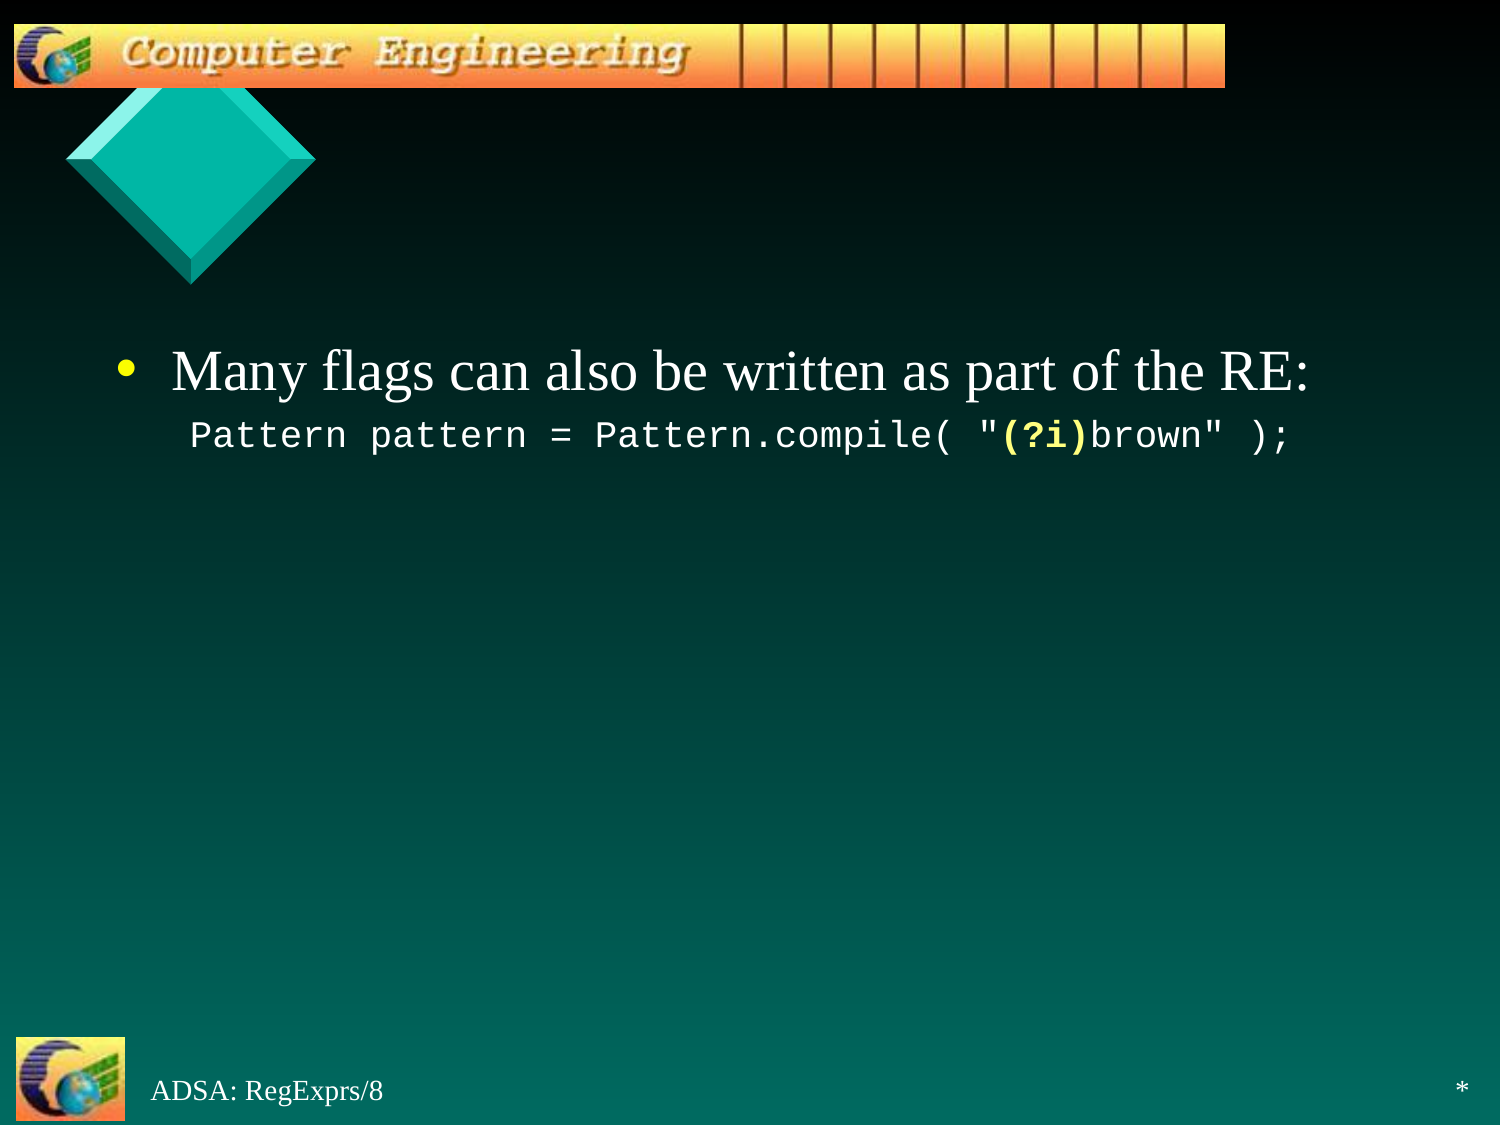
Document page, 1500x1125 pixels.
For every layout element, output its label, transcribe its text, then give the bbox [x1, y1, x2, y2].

picture [14, 24, 1225, 88]
picture [16, 1037, 125, 1121]
list Many flags can also be written as part of the RE: Pattern pattern = Pattern.compile( "(?i)brown" ); [100, 324, 1400, 1000]
